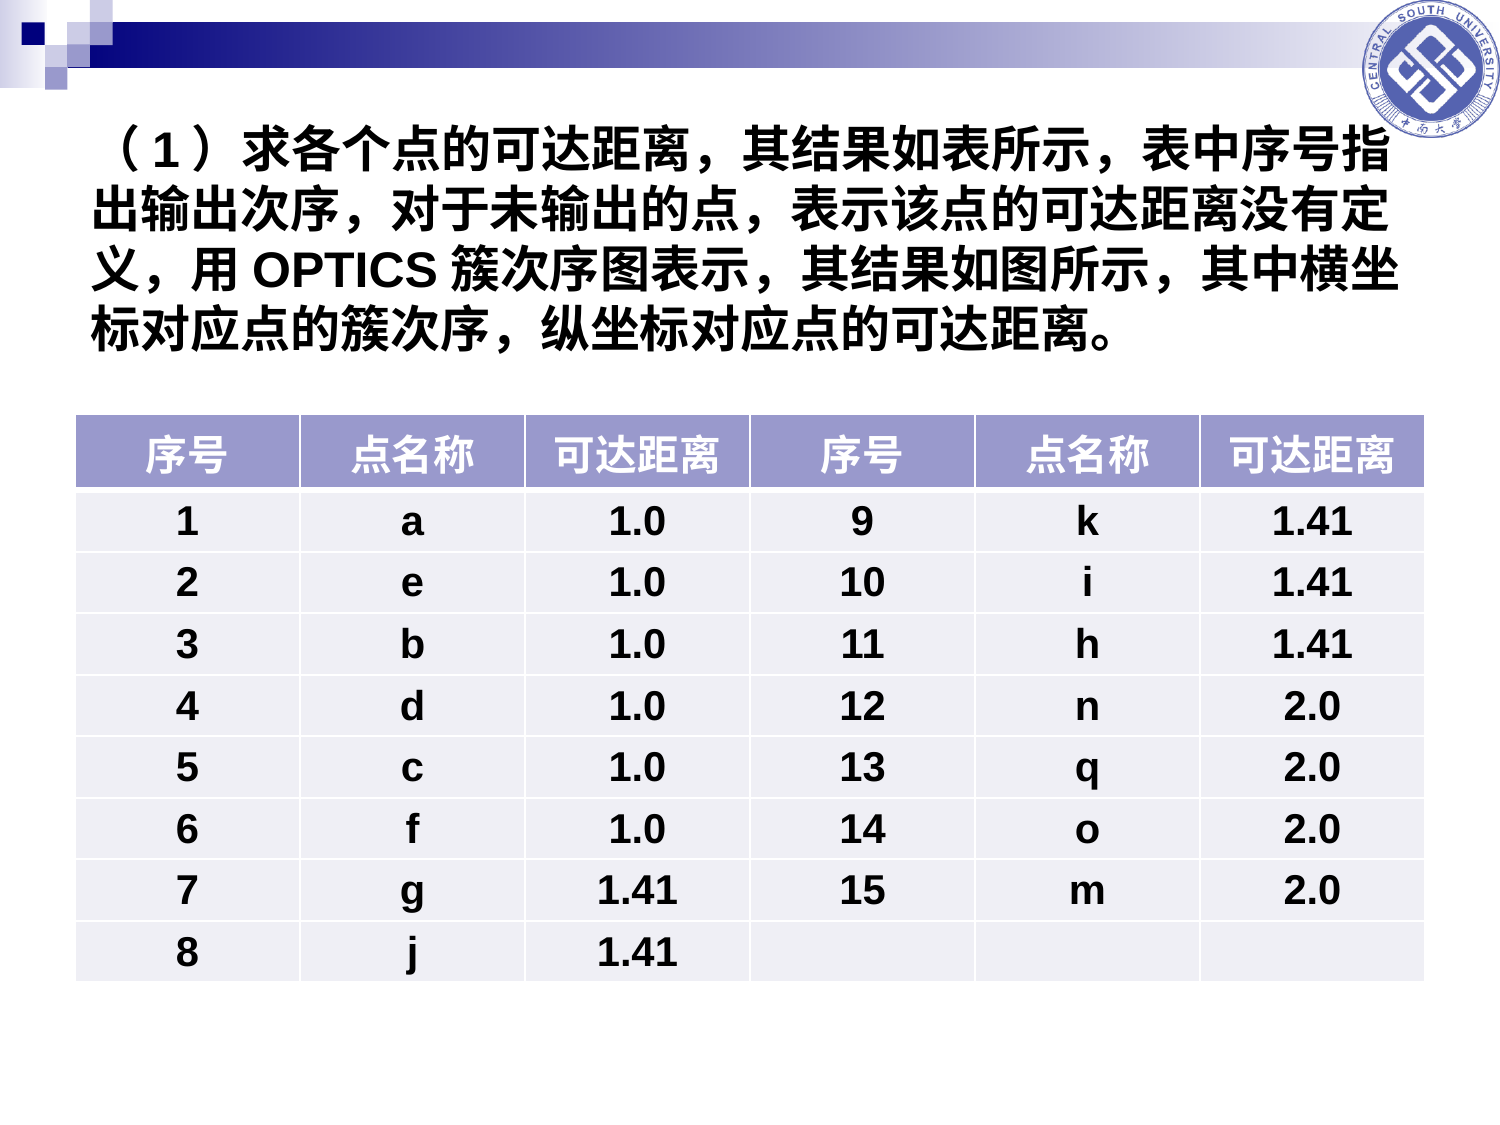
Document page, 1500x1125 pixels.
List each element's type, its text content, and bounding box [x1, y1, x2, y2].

table_cell 1.0 [526, 737, 749, 797]
table_cell 12 [751, 676, 974, 735]
table_cell k [976, 493, 1199, 551]
table_cell [1201, 922, 1424, 981]
table_header 点名称 [301, 415, 524, 487]
table_cell 1.0 [526, 799, 749, 858]
table_cell g [301, 860, 524, 920]
table_cell 2 [76, 553, 299, 612]
table_cell 1.41 [1201, 614, 1424, 674]
table_header 序号 [751, 415, 974, 487]
table_cell 1.41 [526, 922, 749, 981]
table_cell 1 [76, 493, 299, 551]
table_cell 5 [76, 737, 299, 797]
table_cell 1.41 [526, 860, 749, 920]
table_cell 11 [751, 614, 974, 674]
table_cell 3 [76, 614, 299, 674]
table_cell c [301, 737, 524, 797]
picture [1362, 0, 1500, 138]
table_header 可达距离 [1201, 415, 1424, 487]
table_cell a [301, 493, 524, 551]
table_cell [976, 922, 1199, 981]
table_cell b [301, 614, 524, 674]
table_cell 15 [751, 860, 974, 920]
table_cell o [976, 799, 1199, 858]
table_cell 1.0 [526, 553, 749, 612]
table_header 可达距离 [526, 415, 749, 487]
table_cell e [301, 553, 524, 612]
table_cell 9 [751, 493, 974, 551]
table_cell 13 [751, 737, 974, 797]
table_cell h [976, 614, 1199, 674]
table_cell 10 [751, 553, 974, 612]
table_cell m [976, 860, 1199, 920]
table_cell q [976, 737, 1199, 797]
table_cell 14 [751, 799, 974, 858]
table_cell i [976, 553, 1199, 612]
table_cell 1.0 [526, 614, 749, 674]
table_cell 4 [76, 676, 299, 735]
table_header 点名称 [976, 415, 1199, 487]
table_cell 2.0 [1201, 860, 1424, 920]
table_cell [751, 922, 974, 981]
table_cell 6 [76, 799, 299, 858]
table_cell 7 [76, 860, 299, 920]
title （1）求各个点的可达距离，其结果如表所示，表中序号指出输出次序，对于未输出的点，表示该点的可达距离没有定义，用OPTICS簇次序图表示，其结果如图所示，其中横坐标对应点的簇次序，纵坐标对应点的可达距离。 [75, 124, 1425, 350]
table_cell f [301, 799, 524, 858]
table_cell 1.0 [526, 676, 749, 735]
table_cell 2.0 [1201, 737, 1424, 797]
table_cell d [301, 676, 524, 735]
table_cell 2.0 [1201, 799, 1424, 858]
table_cell 1.41 [1201, 493, 1424, 551]
table_header 序号 [76, 415, 299, 487]
table_cell j [301, 922, 524, 981]
table_cell 2.0 [1201, 676, 1424, 735]
table_cell 1.41 [1201, 553, 1424, 612]
table_cell 8 [76, 922, 299, 981]
table_cell n [976, 676, 1199, 735]
table_cell 1.0 [526, 493, 749, 551]
